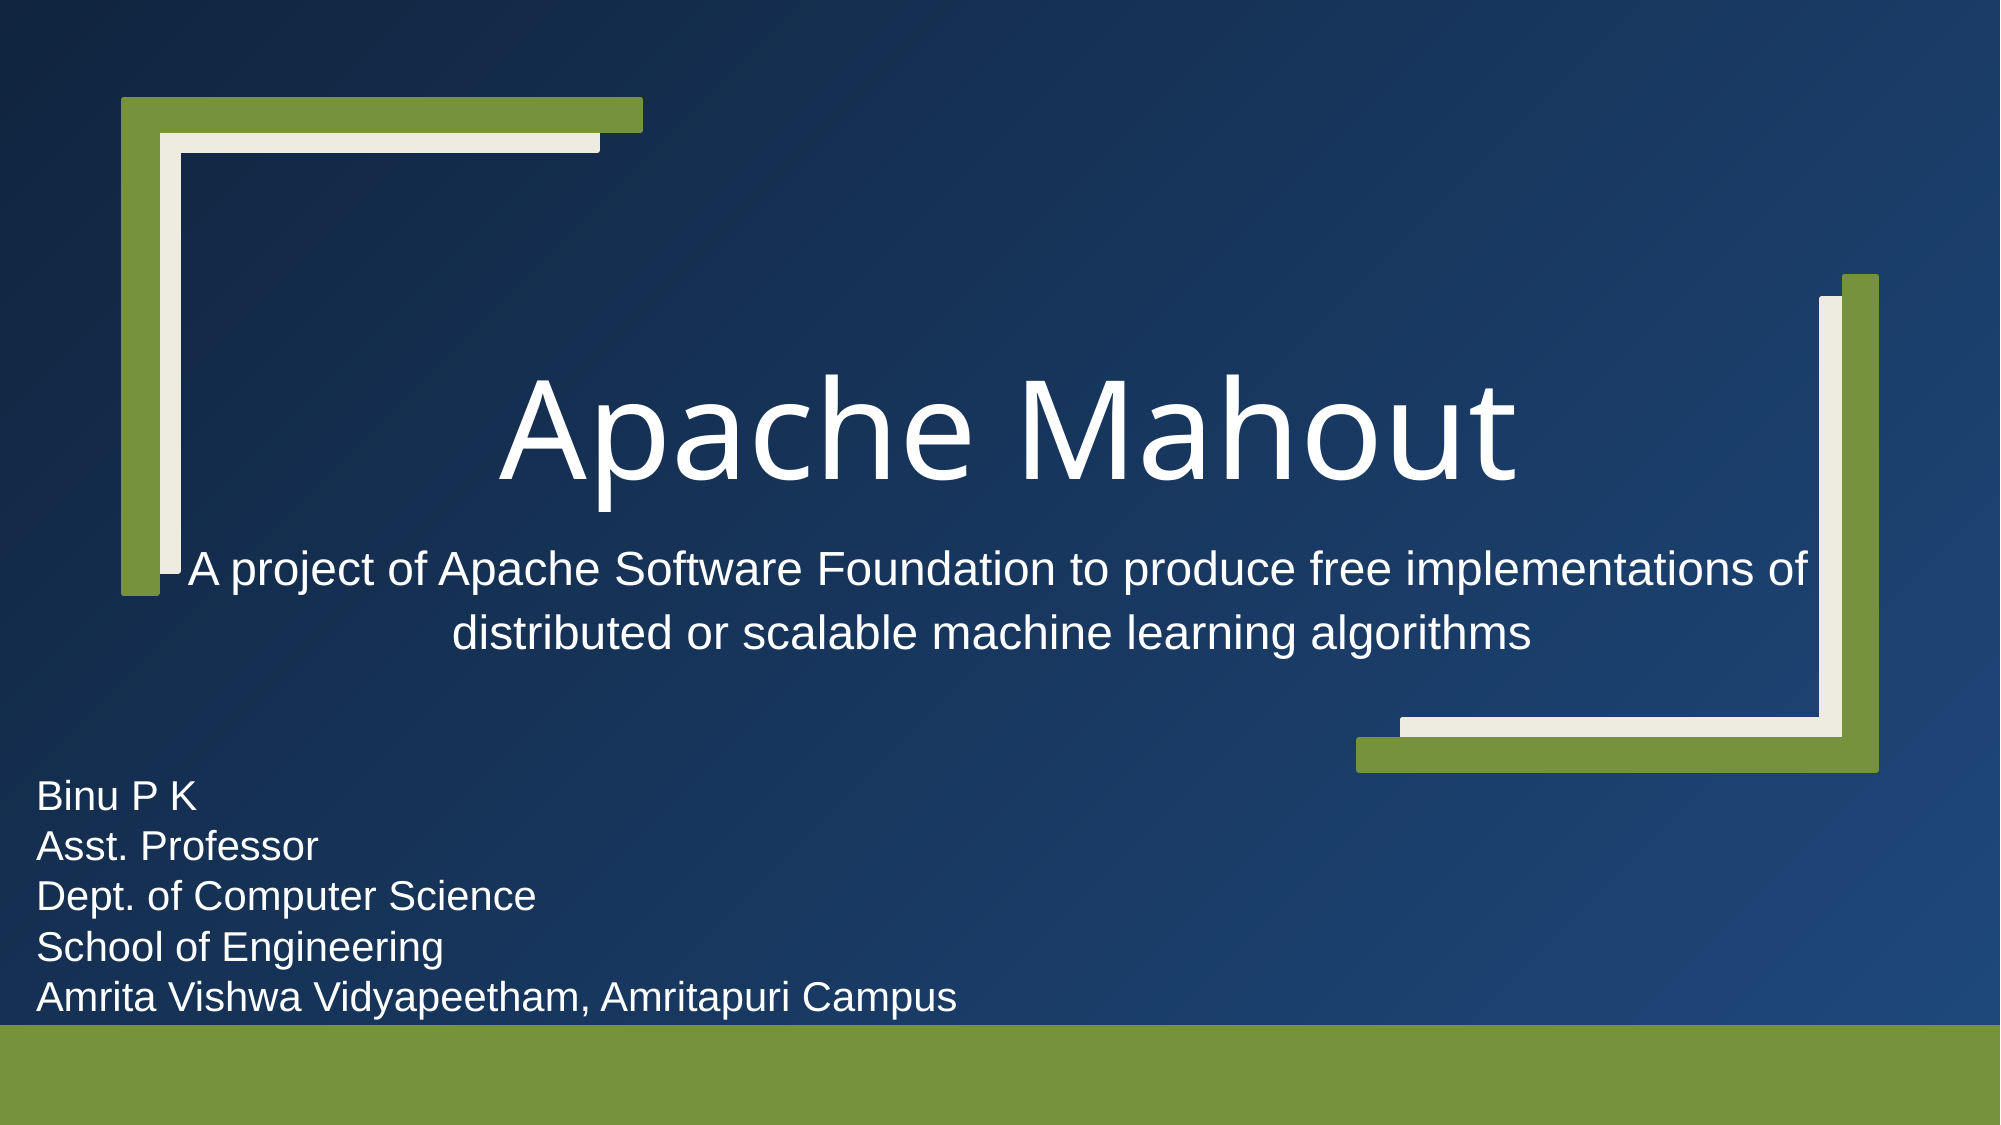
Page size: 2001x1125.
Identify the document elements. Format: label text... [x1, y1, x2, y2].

title Apache Mahout [229, 188, 1789, 522]
text_box Binu P K Asst. Professor Dept. of Computer Science School of Engineering Amrita Vishwa Vidyapeetham, Amritapuri Campus [21, 761, 979, 1072]
subtitle A project of Apache Software Foundation to produce free implementations of distributed or scalable machine learning algorithms [123, 522, 1876, 701]
